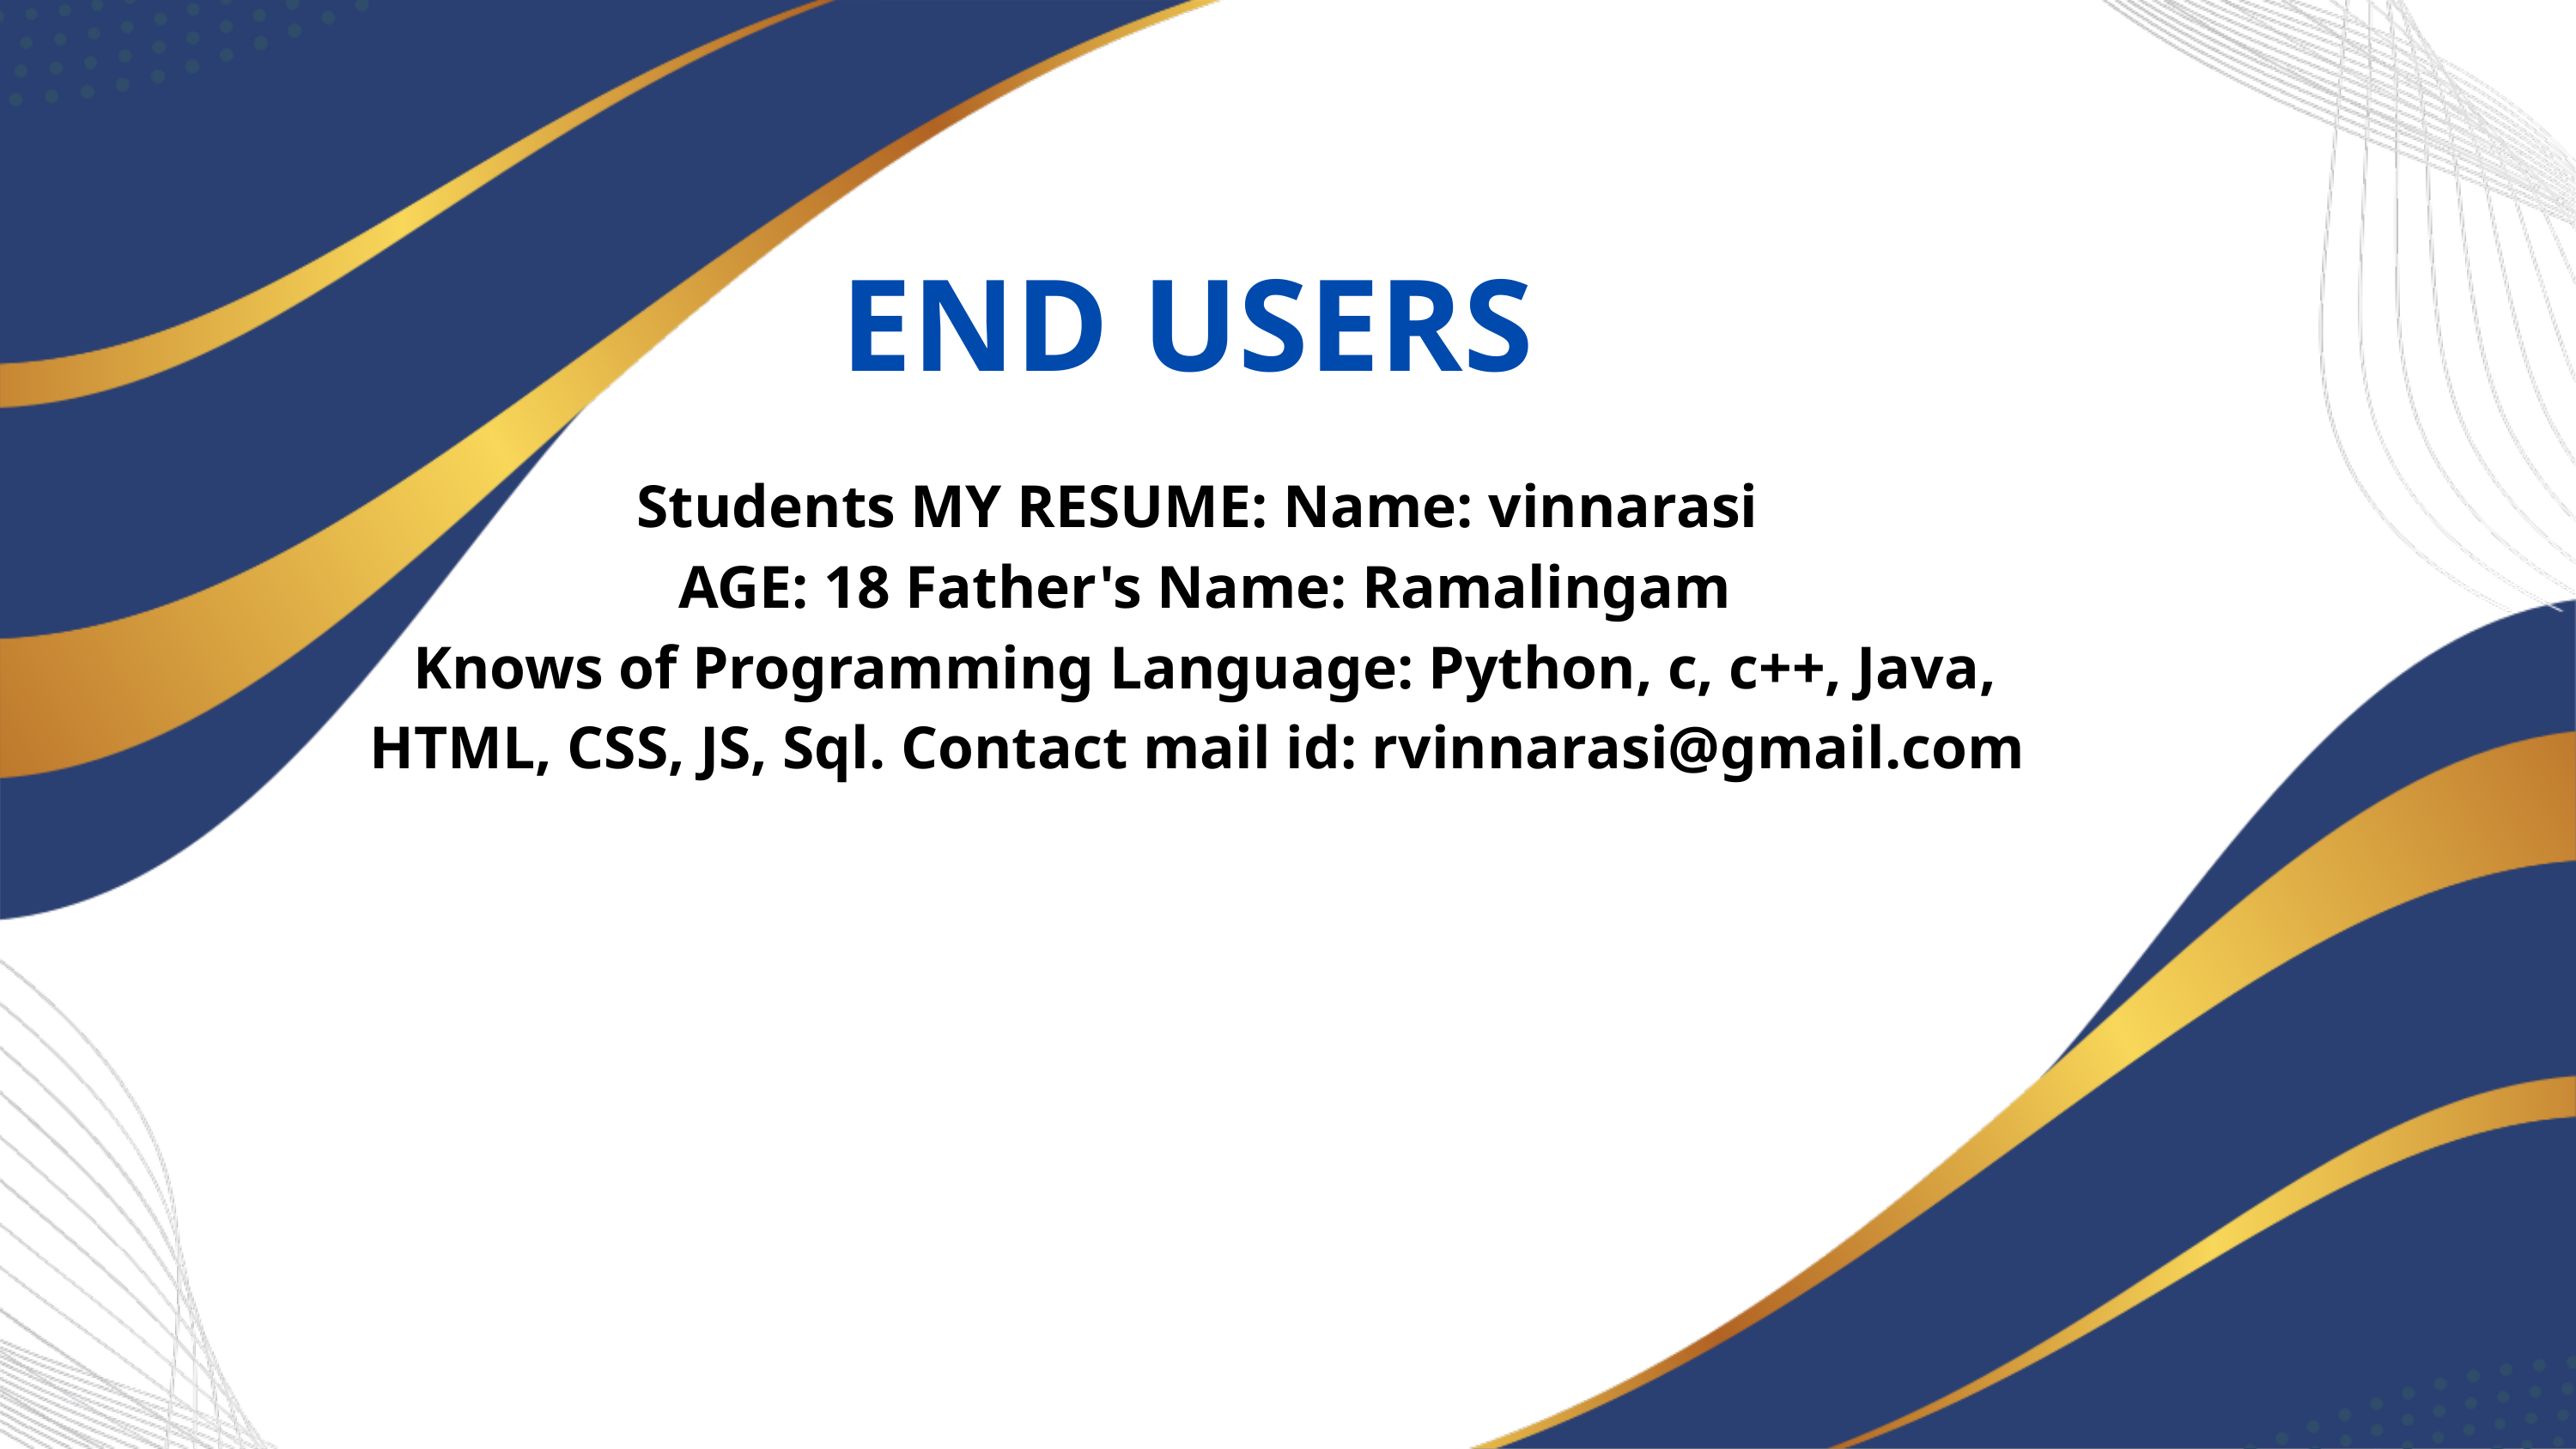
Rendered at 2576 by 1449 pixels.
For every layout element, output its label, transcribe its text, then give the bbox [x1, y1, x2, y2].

text_box END USERS [811, 219, 1564, 397]
text_box Students MY RESUME: Name: vinnarasi AGE: 18 Father's Name: Ramalingam Knows of Programming Language: Python, c, c++, Java, HTML, CSS, JS, Sql. Contact mail id: rvinnarasi@gmail.com [301, 458, 2094, 781]
text_box [0, 0, 2576, 1449]
